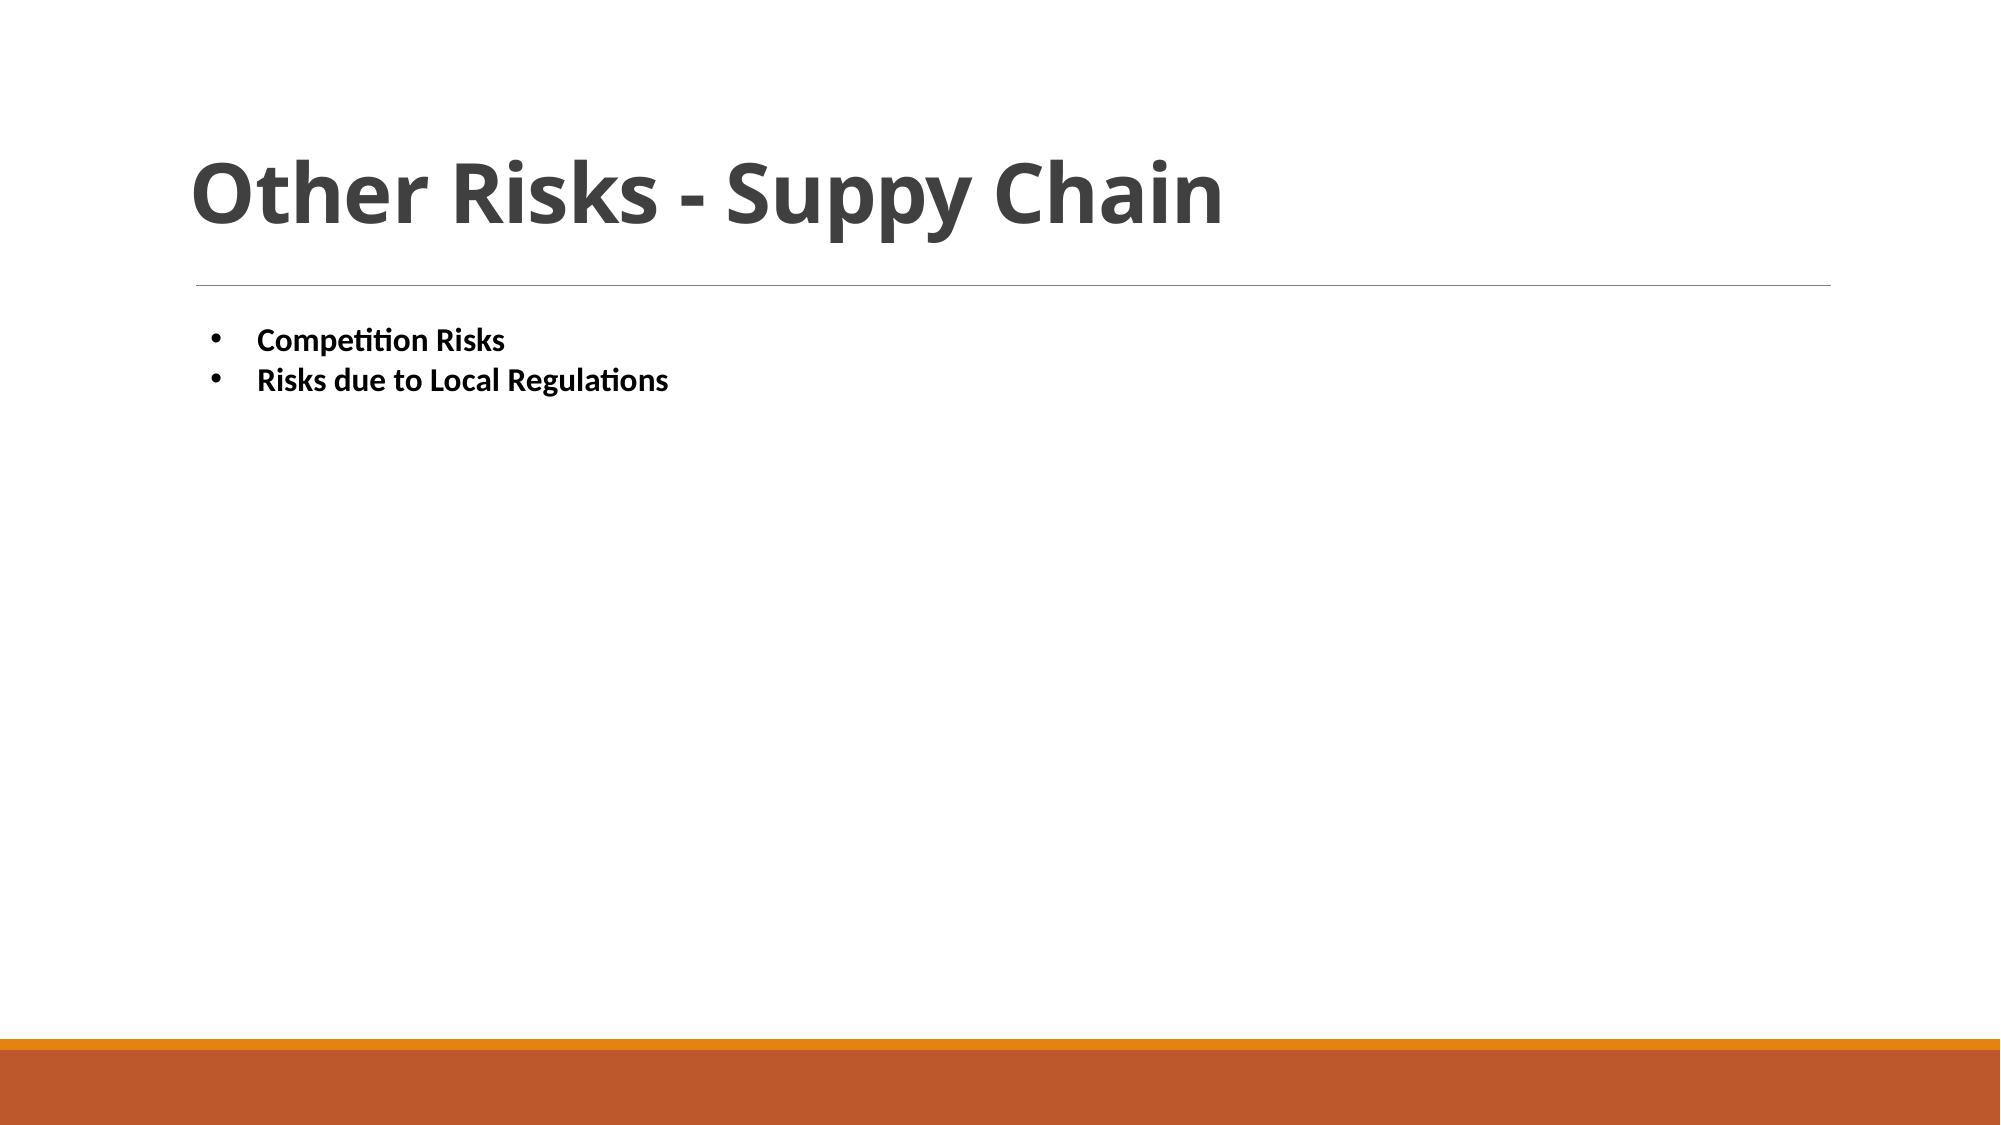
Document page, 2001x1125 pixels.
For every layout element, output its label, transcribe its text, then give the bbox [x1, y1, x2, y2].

title Other Risks - Suppy Chain [174, 155, 1825, 248]
text_box Competition Risks Risks due to Local Regulations [195, 310, 1825, 445]
